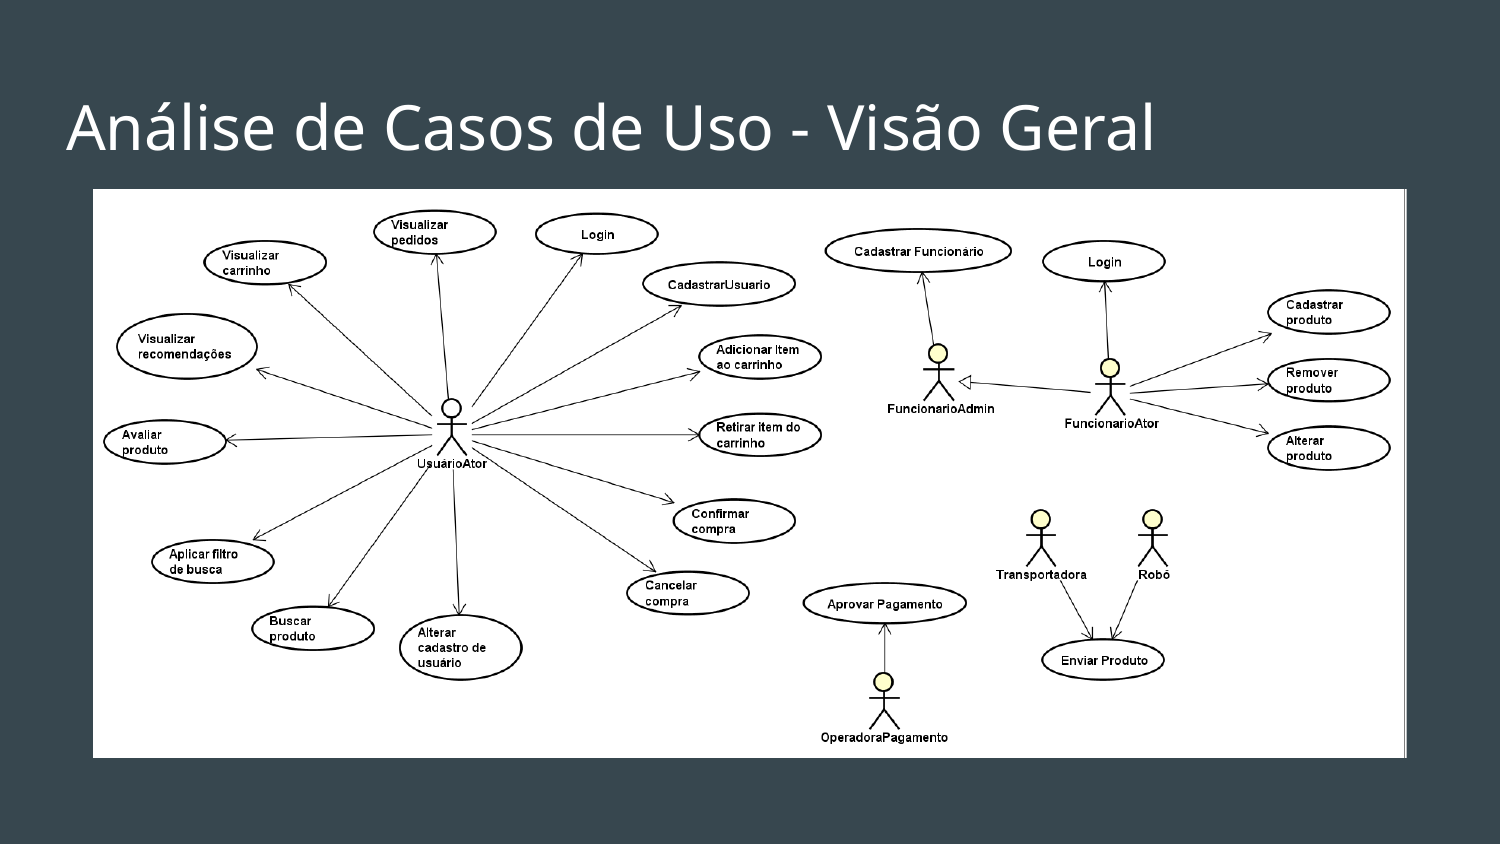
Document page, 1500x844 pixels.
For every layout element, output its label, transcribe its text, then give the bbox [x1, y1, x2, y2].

title Análise de Casos de Uso - Visão Geral [51, 72, 1449, 167]
picture [92, 188, 1407, 758]
